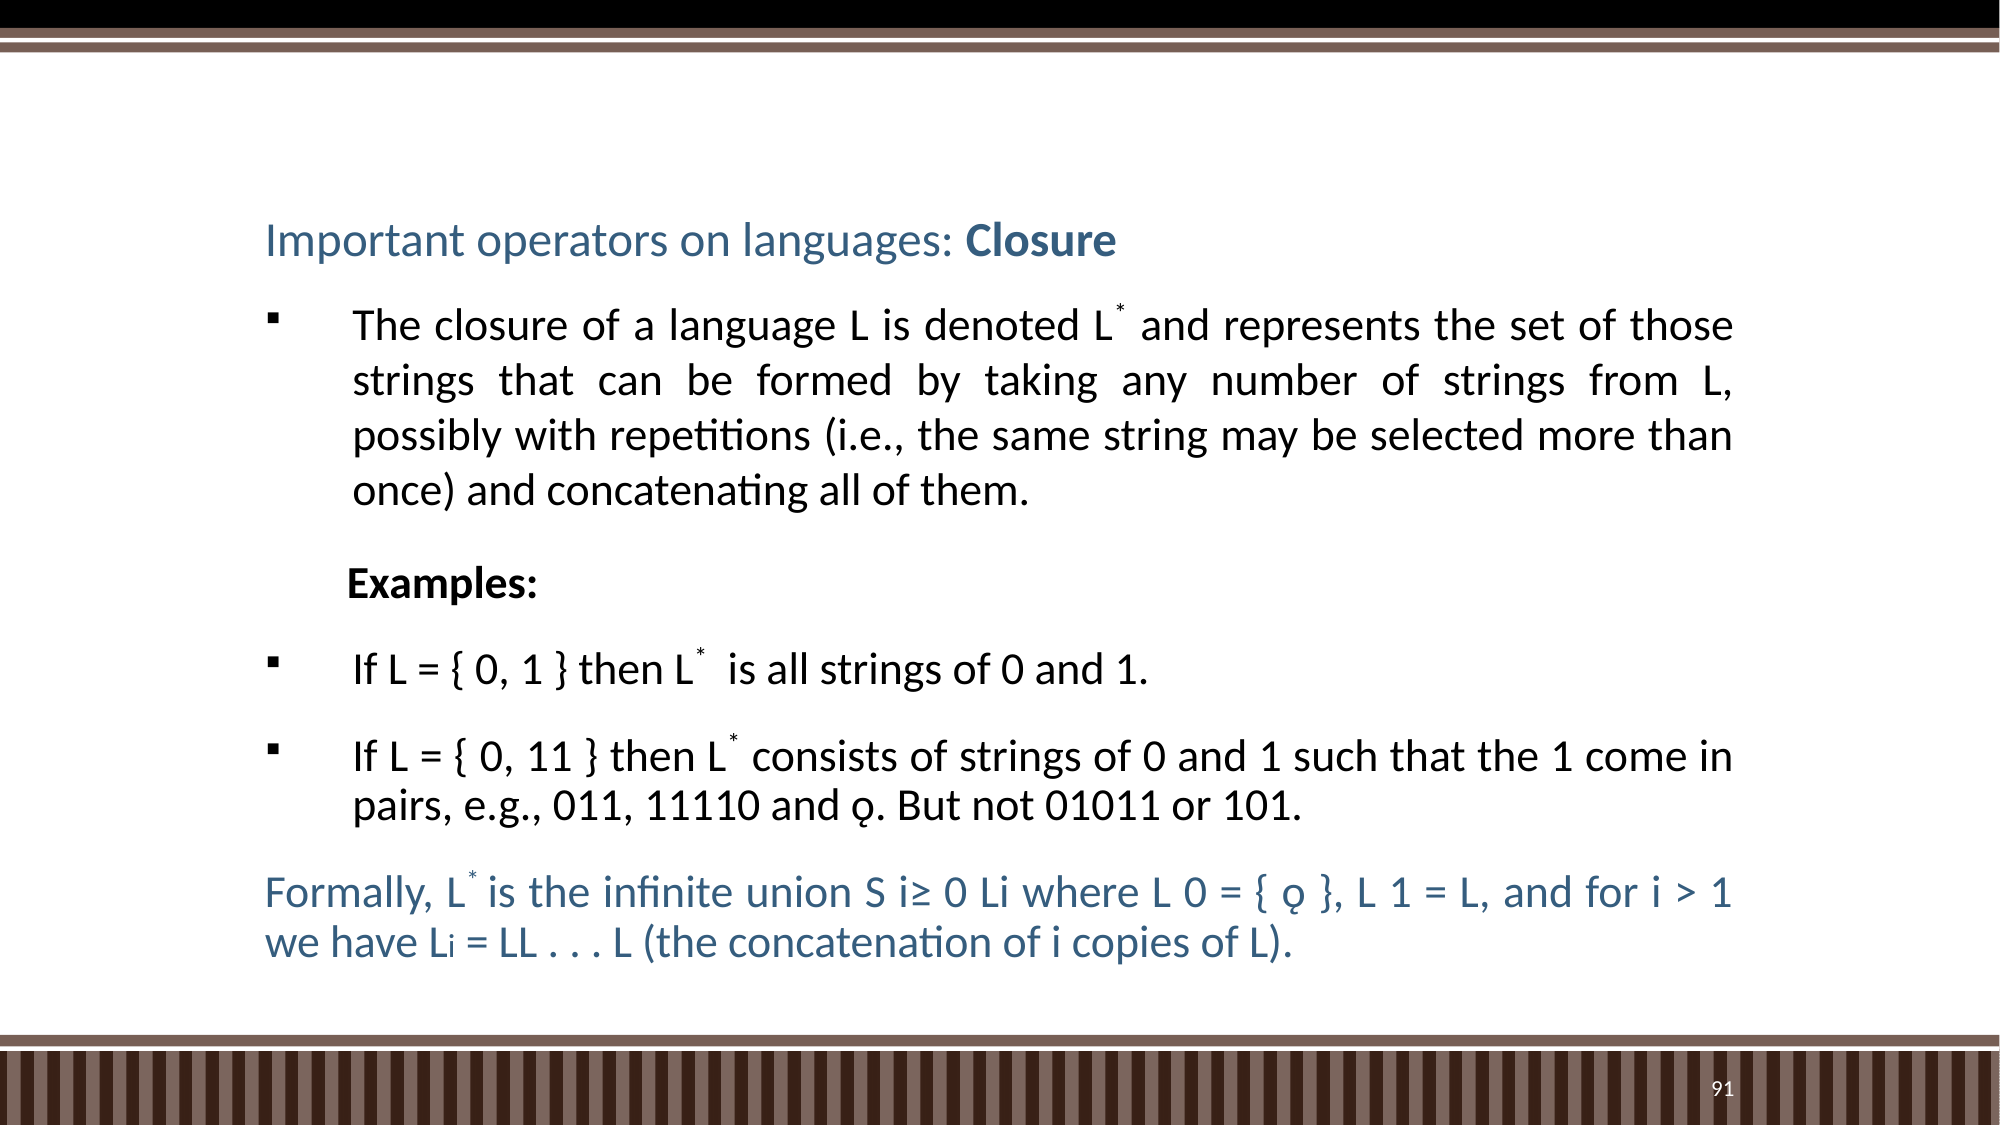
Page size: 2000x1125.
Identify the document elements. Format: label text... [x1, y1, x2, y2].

list The closure of a language L is denoted L* and represents the set of those strings that can be formed by taking any number of strings from L, possibly with repetitions (i.e., the same string may be selected more than once) and concatenating all of them. Examples: If L = { 0, 1 } then L* is all strings of 0 and 1. If L = { 0, 11 } then L* consists of strings of 0 and 1 such that the 1 come in pairs, e.g., 011, 11110 and ǫ. But not 01011 or 101. Formally, L* is the infinite union S i≥ 0 Li where L 0 = { ǫ }, L 1 = L, and for i > 1 we have Li = LL . . . L (the concatenation of i copies of L). [249, 287, 1750, 950]
slide_number 91 [1596, 1069, 1750, 1107]
title Important operators on languages: Closure [249, 99, 1750, 275]
